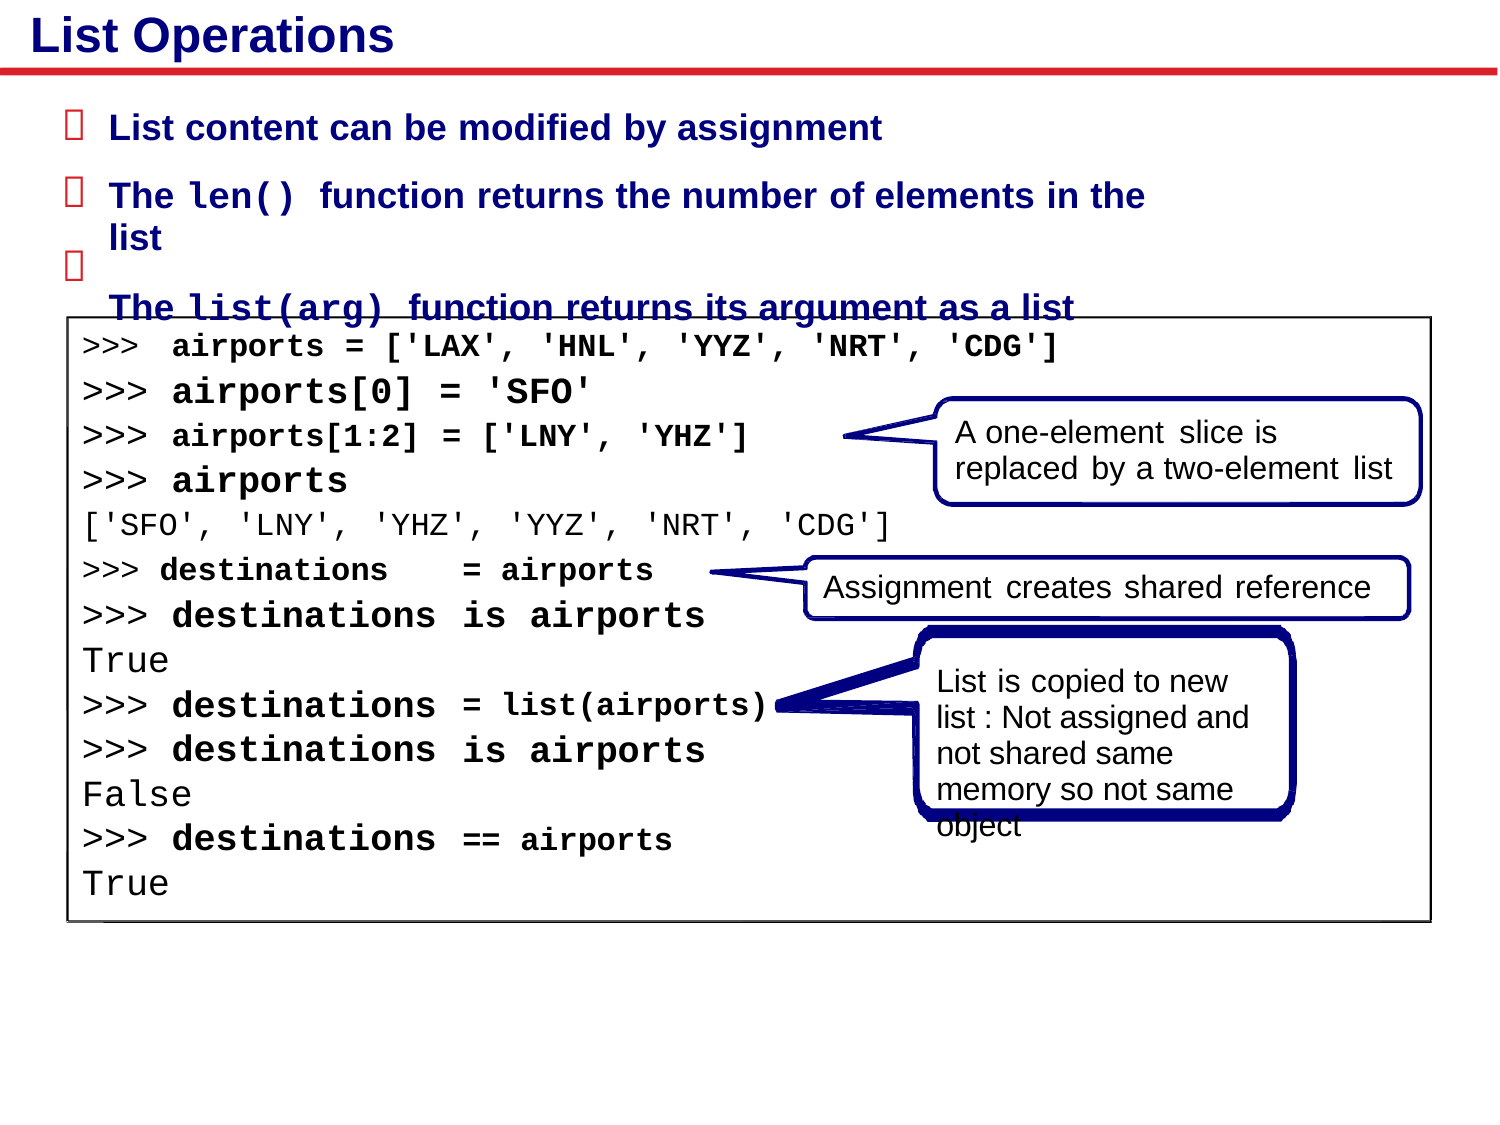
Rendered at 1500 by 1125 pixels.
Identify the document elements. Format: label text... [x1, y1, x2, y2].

text_box >>> destinations >>> destinations True >>> destinations >>> destinations False >>> destinations True [79, 552, 449, 909]
text_box [850, 396, 1423, 507]
text_box [716, 555, 1412, 622]
text_box = list(airports) is airports [459, 687, 829, 775]
text_box = airports is airports [459, 552, 716, 640]
text_box List is copied to new list : Not assigned and not shared same memory so not same object [933, 662, 1288, 733]
text_box >>> >>> >>> >>> [79, 327, 157, 505]
text_box [66, 318, 1430, 922]
text_box Assignment creates shared reference [820, 568, 1383, 607]
text_box ['SFO', 'LNY', 'YHZ', 'YYZ', 'NRT', 'CDG'] [79, 507, 1029, 550]
text_box airports = ['LAX', 'HNL', 'YYZ', 'NRT', 'CDG'] airports[0] = 'SFO' [169, 327, 1208, 416]
text_box A one-element slice is replaced by a two-element list [952, 413, 1402, 490]
text_box == airports [459, 821, 716, 865]
text_box    [59, 102, 105, 296]
text_box [817, 624, 1297, 822]
text_box List content can be modified by assignment The len() function returns the number of elements in the list The list(arg) function returns its argument as a list [106, 107, 1212, 298]
text_box List Operations [27, 9, 406, 64]
text_box airports[1:2] = ['LNY', 'YHZ'] airports [169, 417, 850, 505]
